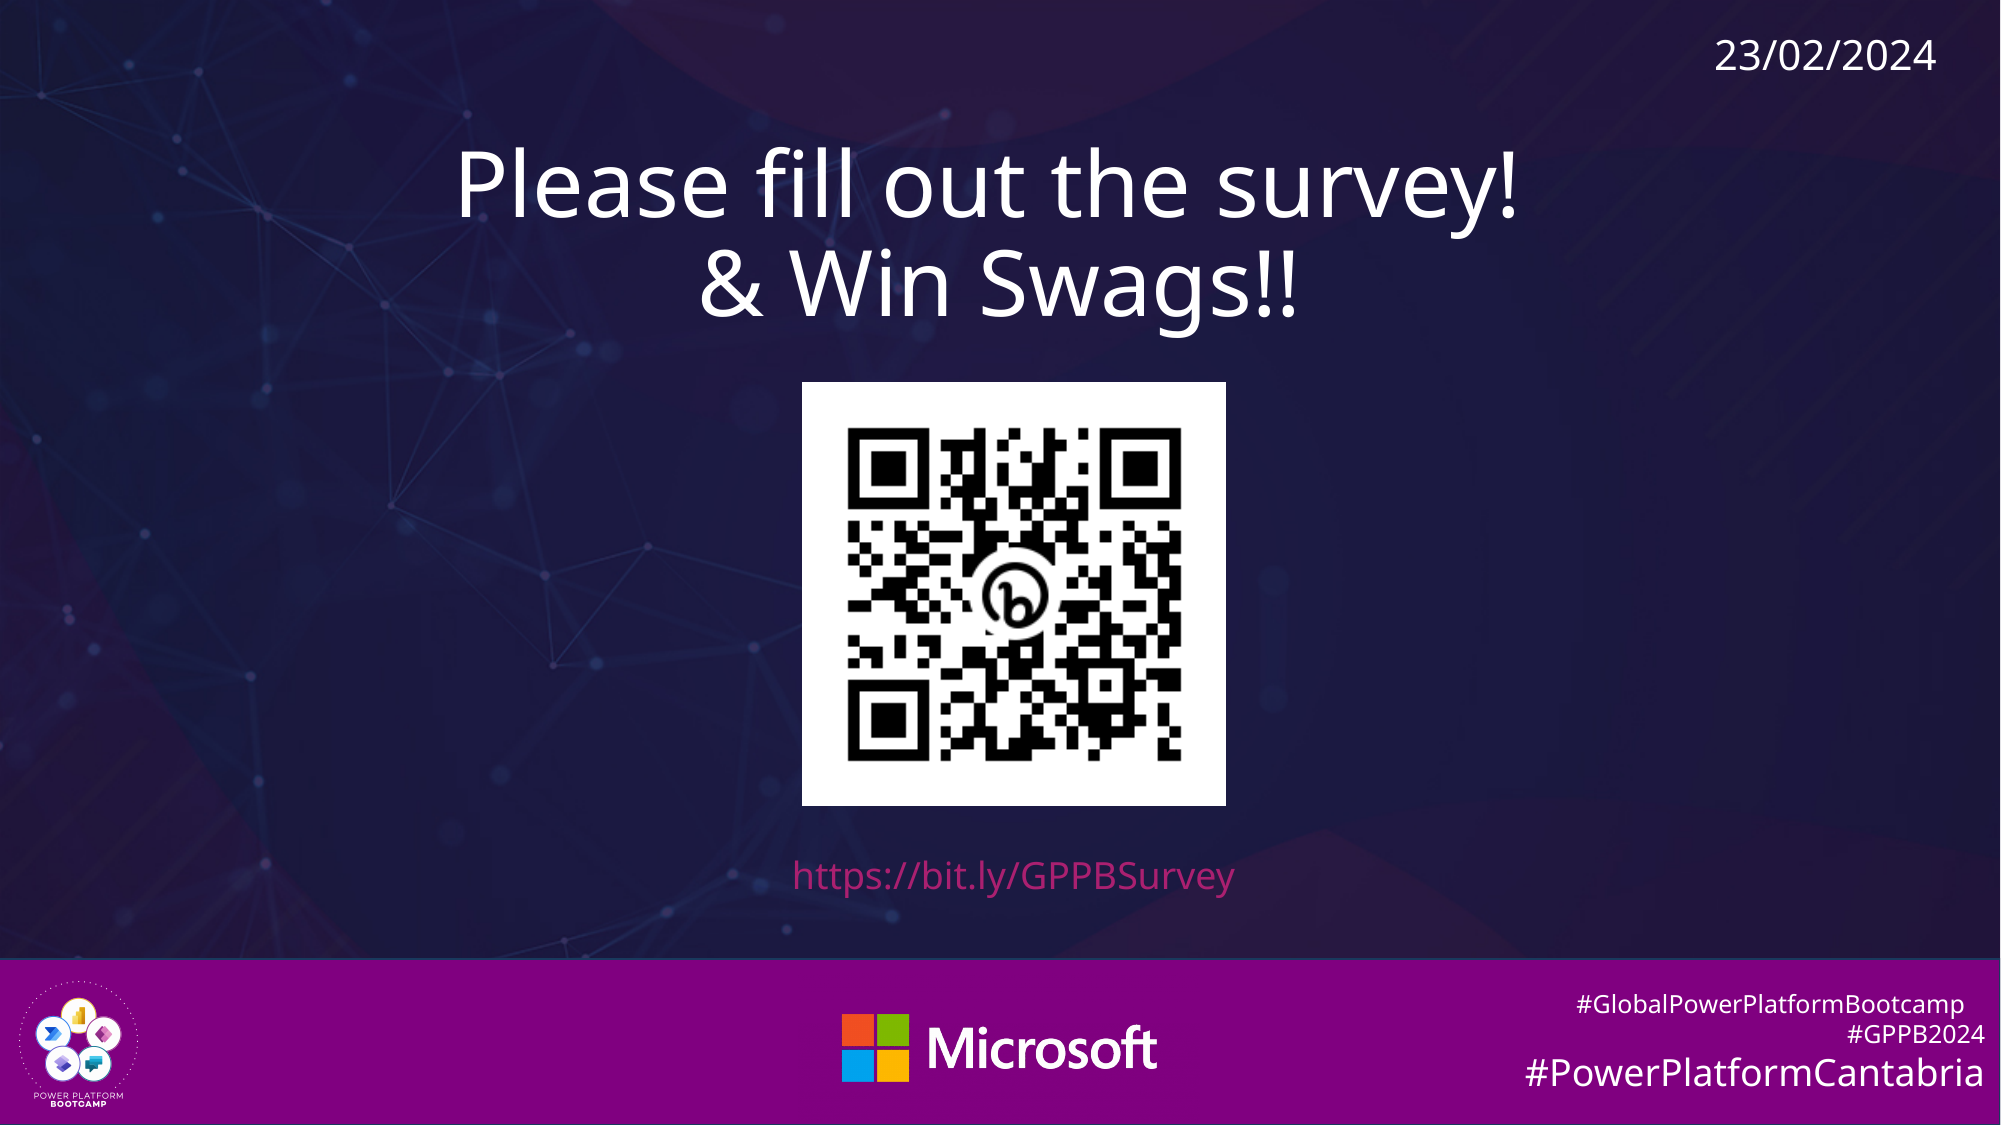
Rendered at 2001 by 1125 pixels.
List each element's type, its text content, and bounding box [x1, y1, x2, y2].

picture [0, 0, 2001, 958]
text_box Please fill out the survey! & Win Swags!! [404, 0, 1596, 344]
picture [798, 973, 1200, 1122]
picture [19, 981, 138, 1107]
text_box https://bit.ly/GPPBSurvey [682, 844, 1345, 905]
